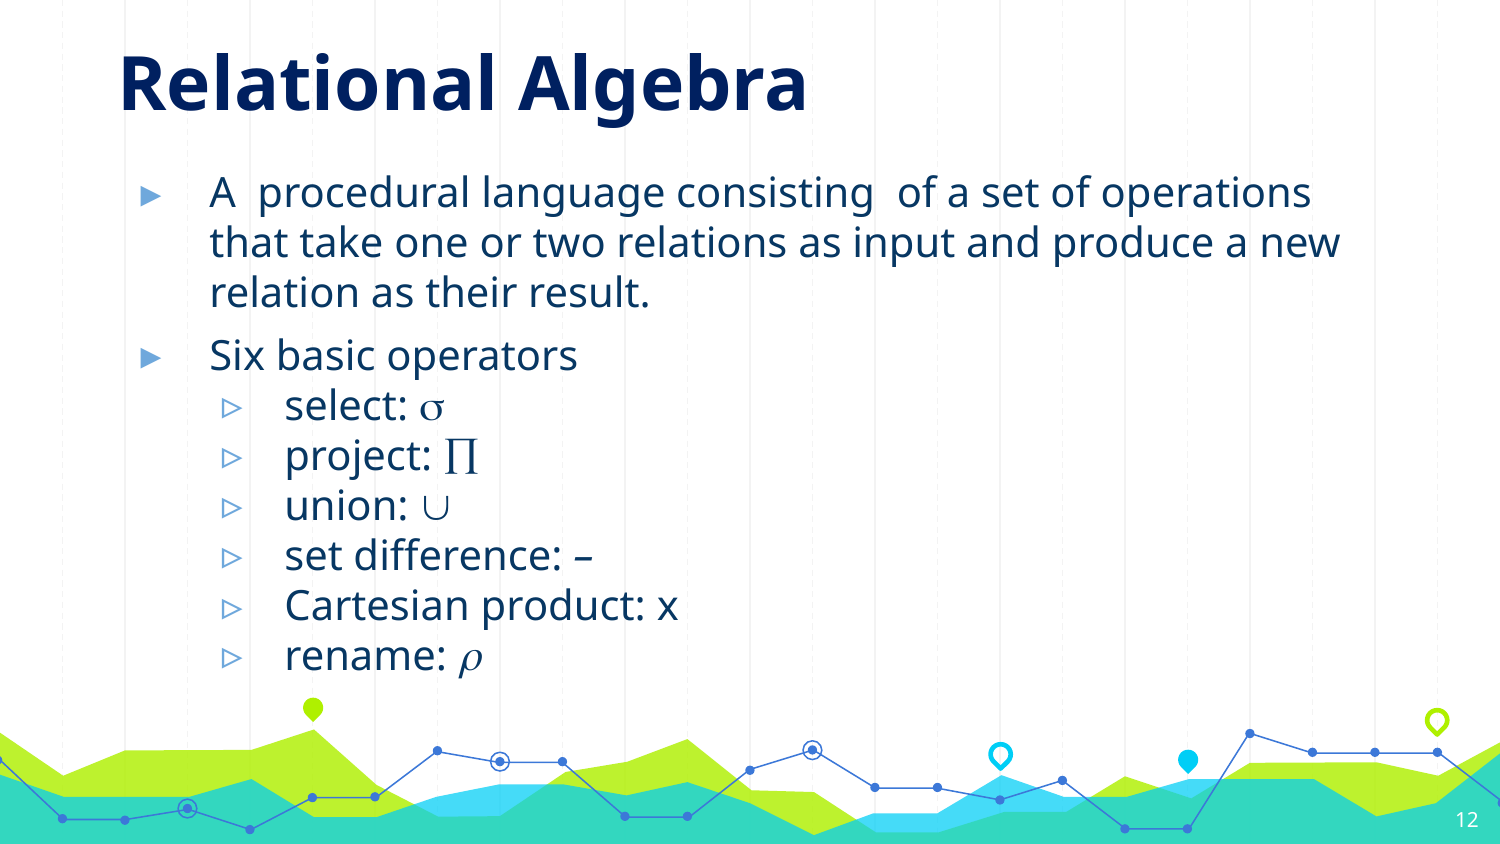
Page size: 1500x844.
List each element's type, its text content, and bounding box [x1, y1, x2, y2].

slide_number 12 [1403, 791, 1494, 844]
text_box A procedural language consisting of a set of operations that take one or two relations as input and produce a new relation as their result. Six basic operators select:  project:  union:  set difference: – Cartesian product: x rename:  [119, 151, 1381, 844]
text_box Relational Algebra [102, 20, 1428, 121]
